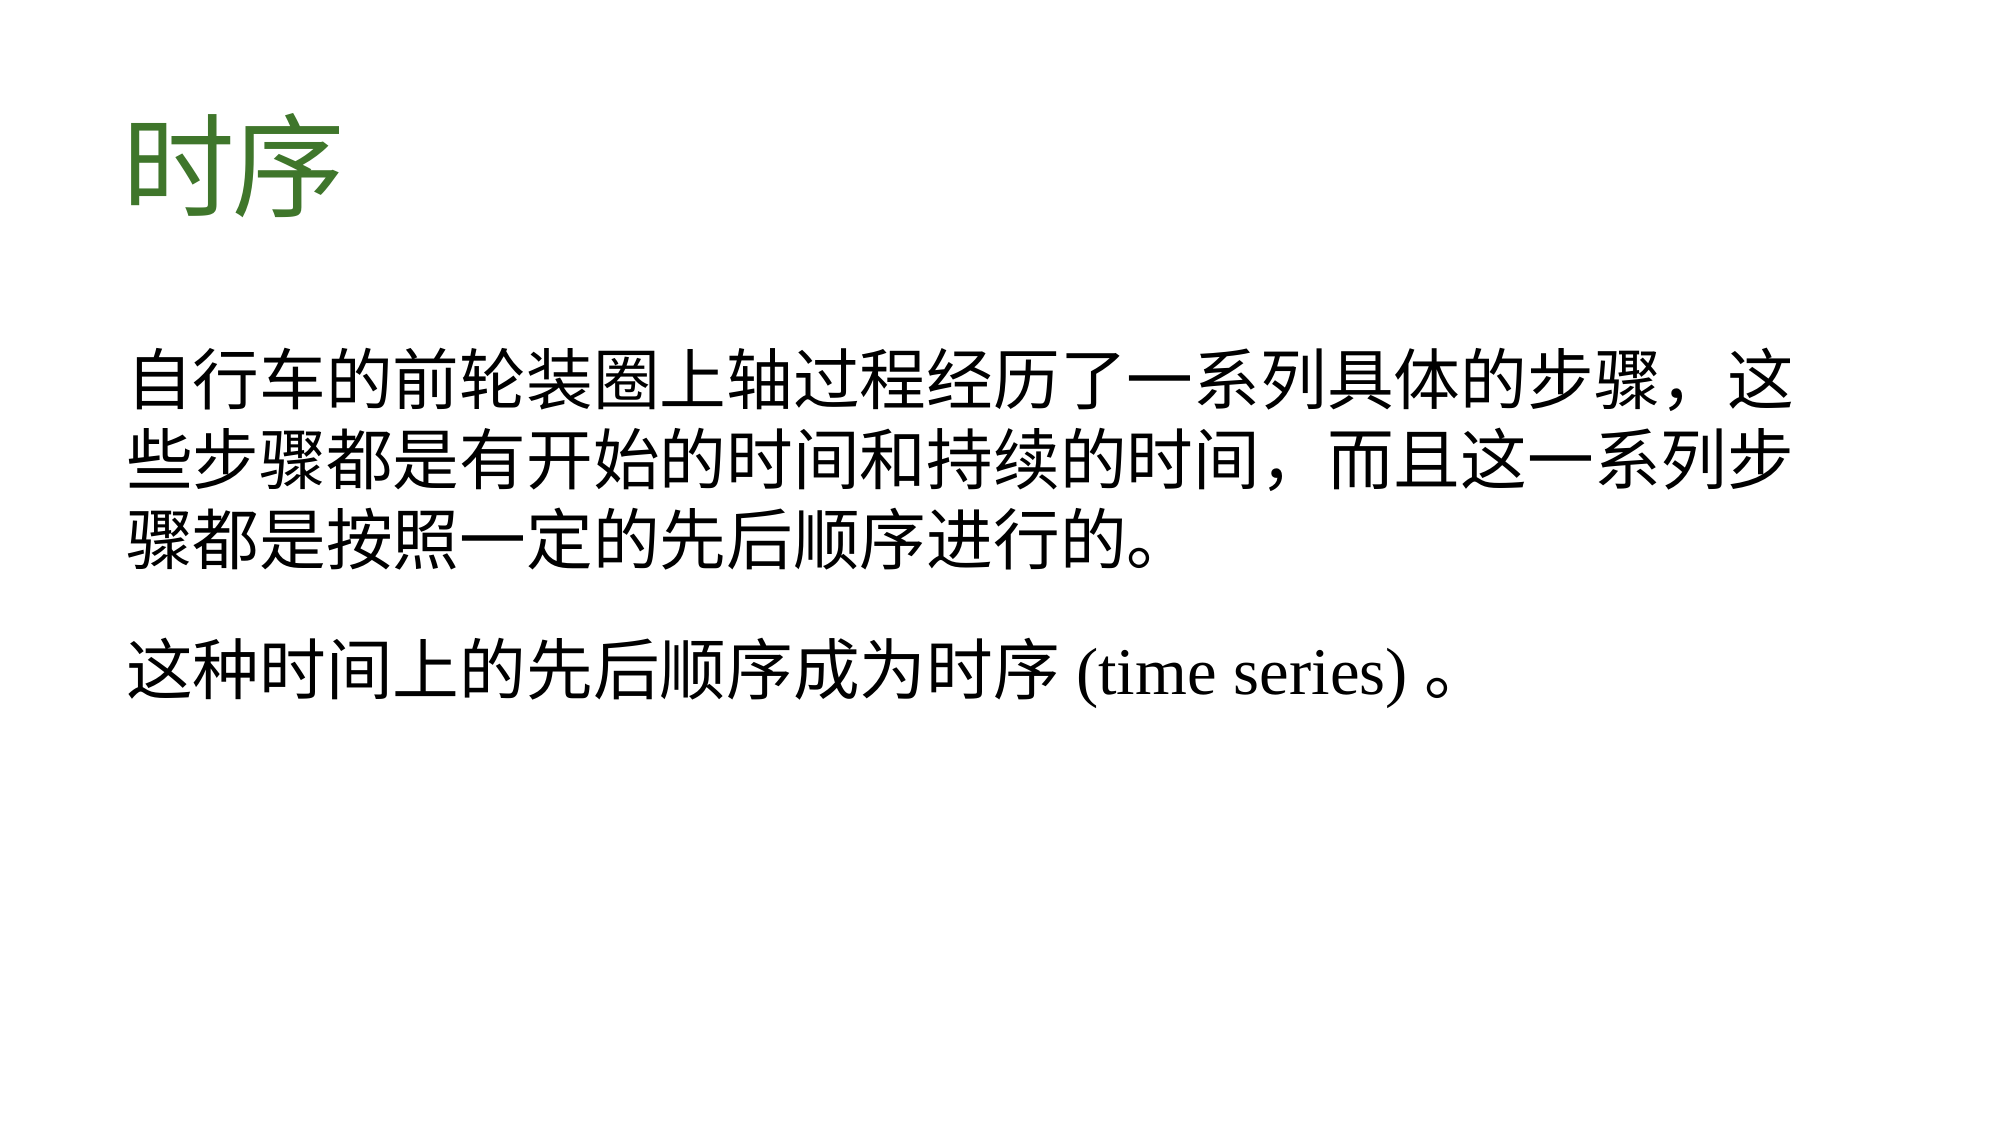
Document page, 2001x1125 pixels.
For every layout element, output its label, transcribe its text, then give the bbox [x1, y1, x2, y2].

title 时序 [107, 81, 1875, 266]
list 自行车的前轮装圈上轴过程经历了一系列具体的步骤，这些步骤都是有开始的时间和持续的时间，而且这一系列步骤都是按照一定的先后顺序进行的。 这种时间上的先后顺序成为时序(time series)。 [111, 329, 1876, 948]
